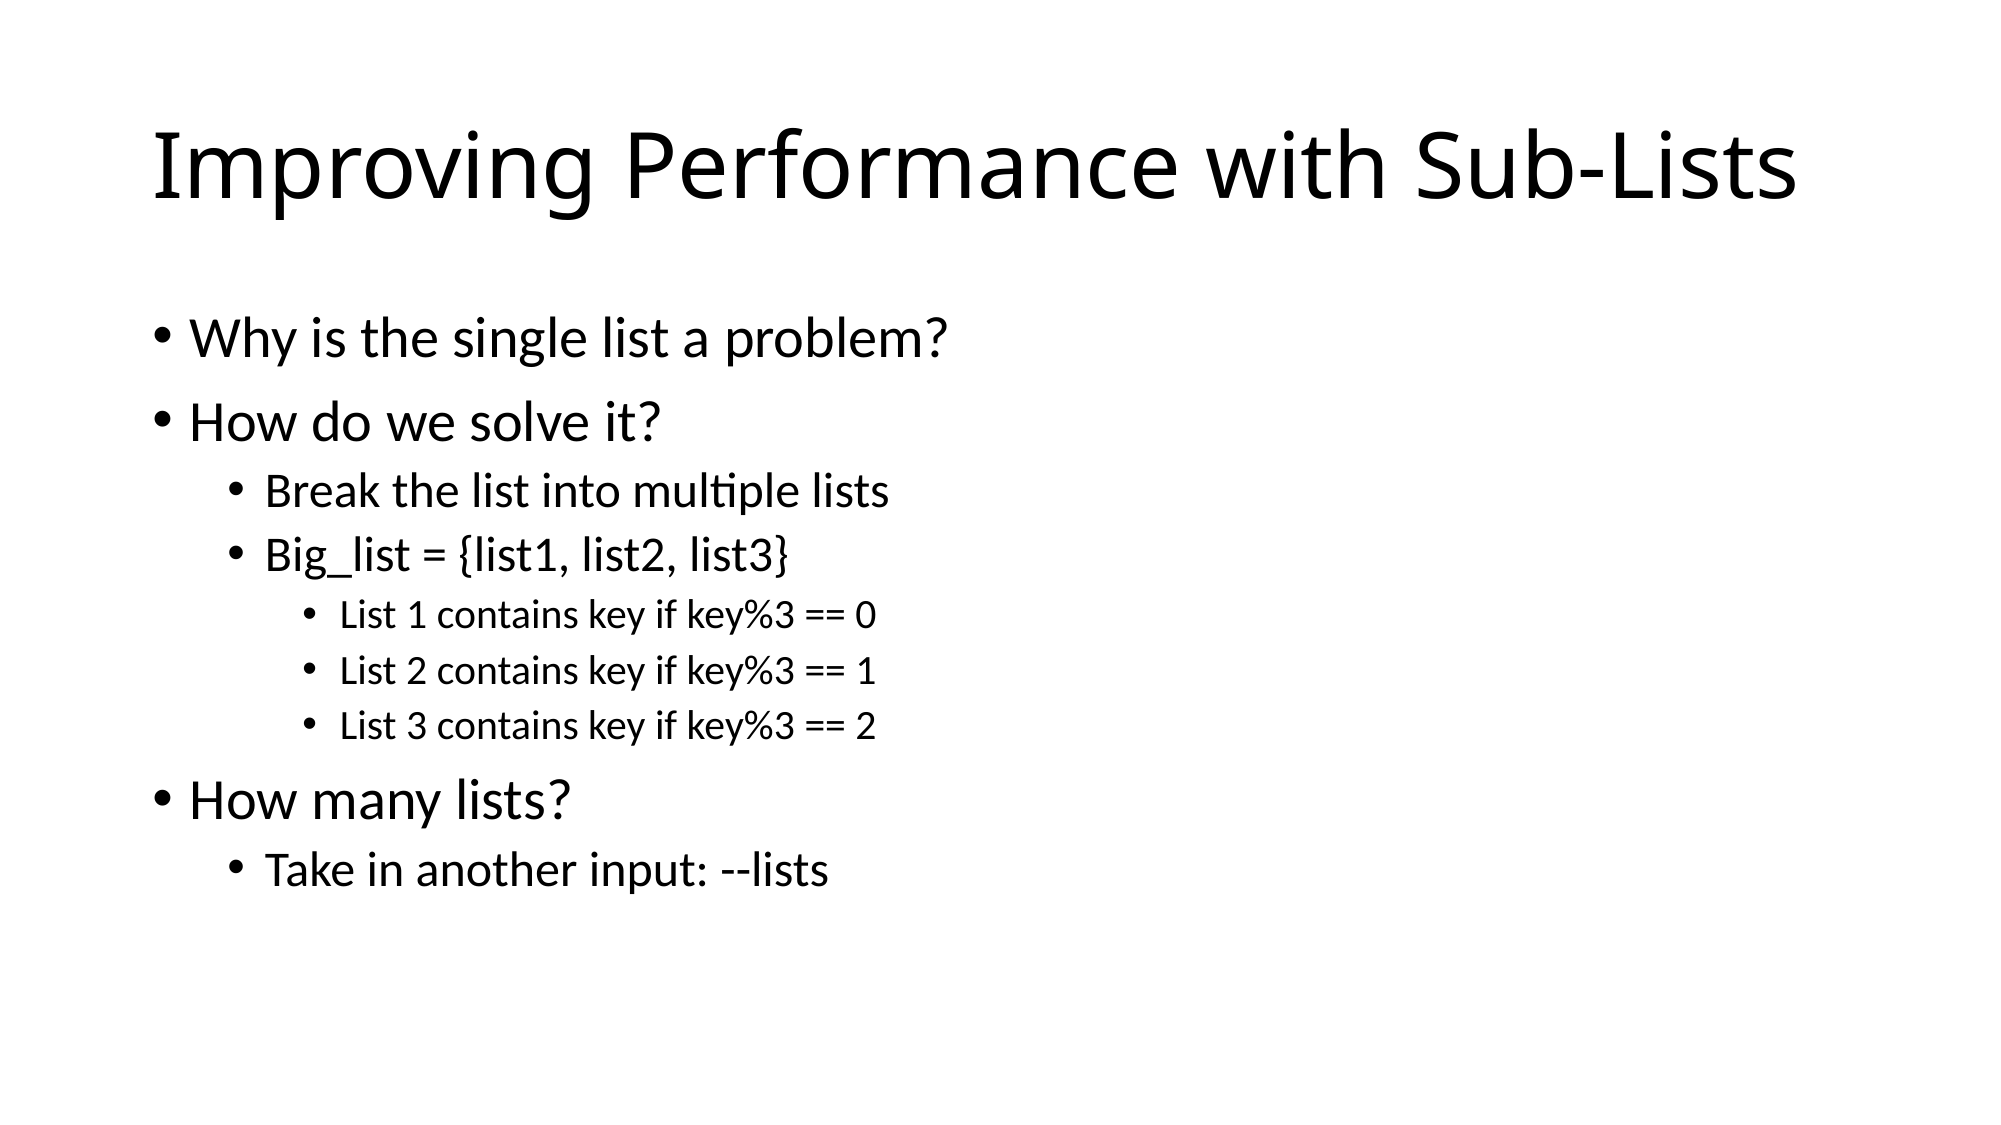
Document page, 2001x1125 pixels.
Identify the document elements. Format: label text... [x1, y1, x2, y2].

list Why is the single list a problem? How do we solve it? Break the list into multiple lists Big_list = {list1, list2, list3} List 1 contains key if key%3 == 0 List 2 contains key if key%3 == 1 List 3 contains key if key%3 == 2 How many lists? Take in another input: --lists [137, 299, 1863, 1014]
title Improving Performance with Sub-Lists [137, 59, 1863, 278]
